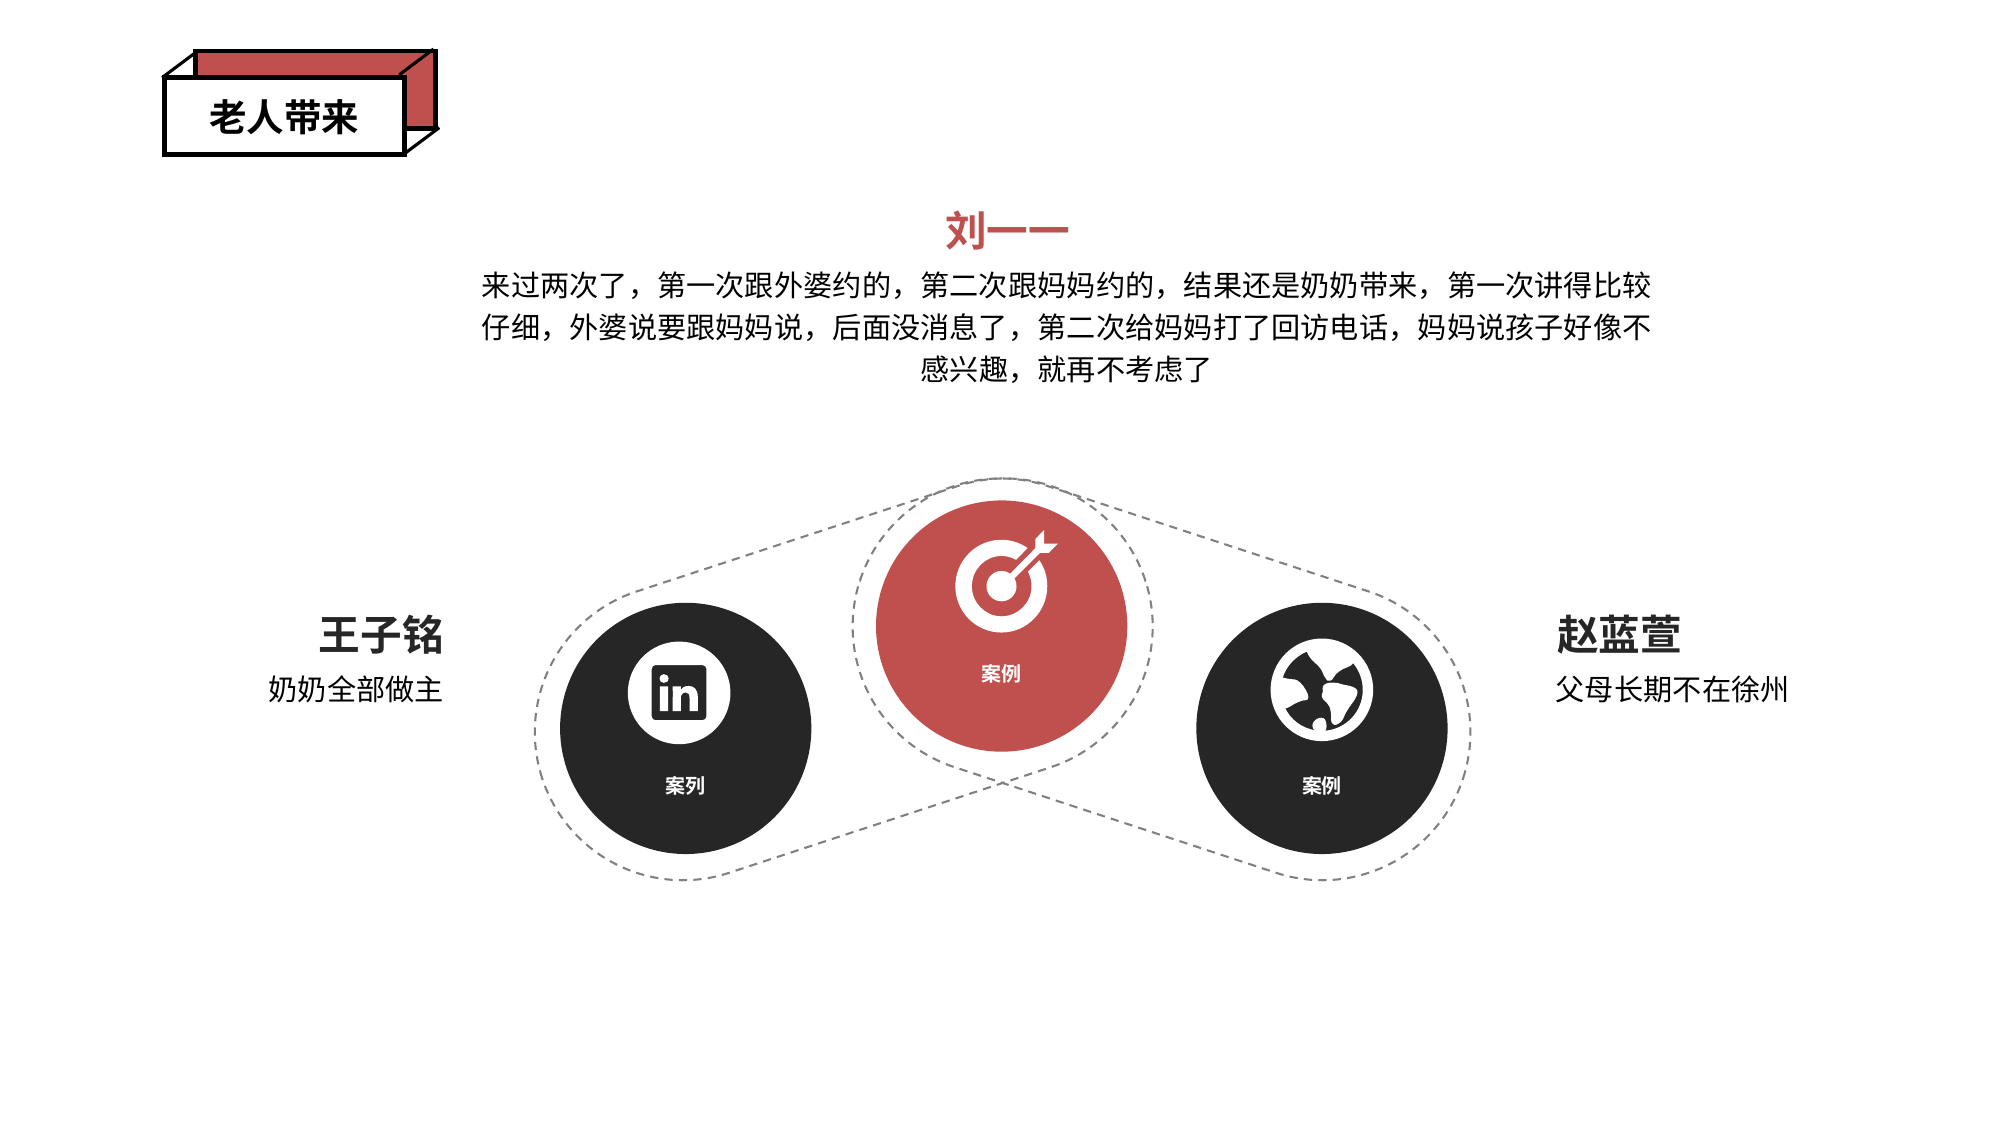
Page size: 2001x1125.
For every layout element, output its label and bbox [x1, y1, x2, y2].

text_box [162, 48, 440, 155]
text_box [97, 196, 1903, 854]
